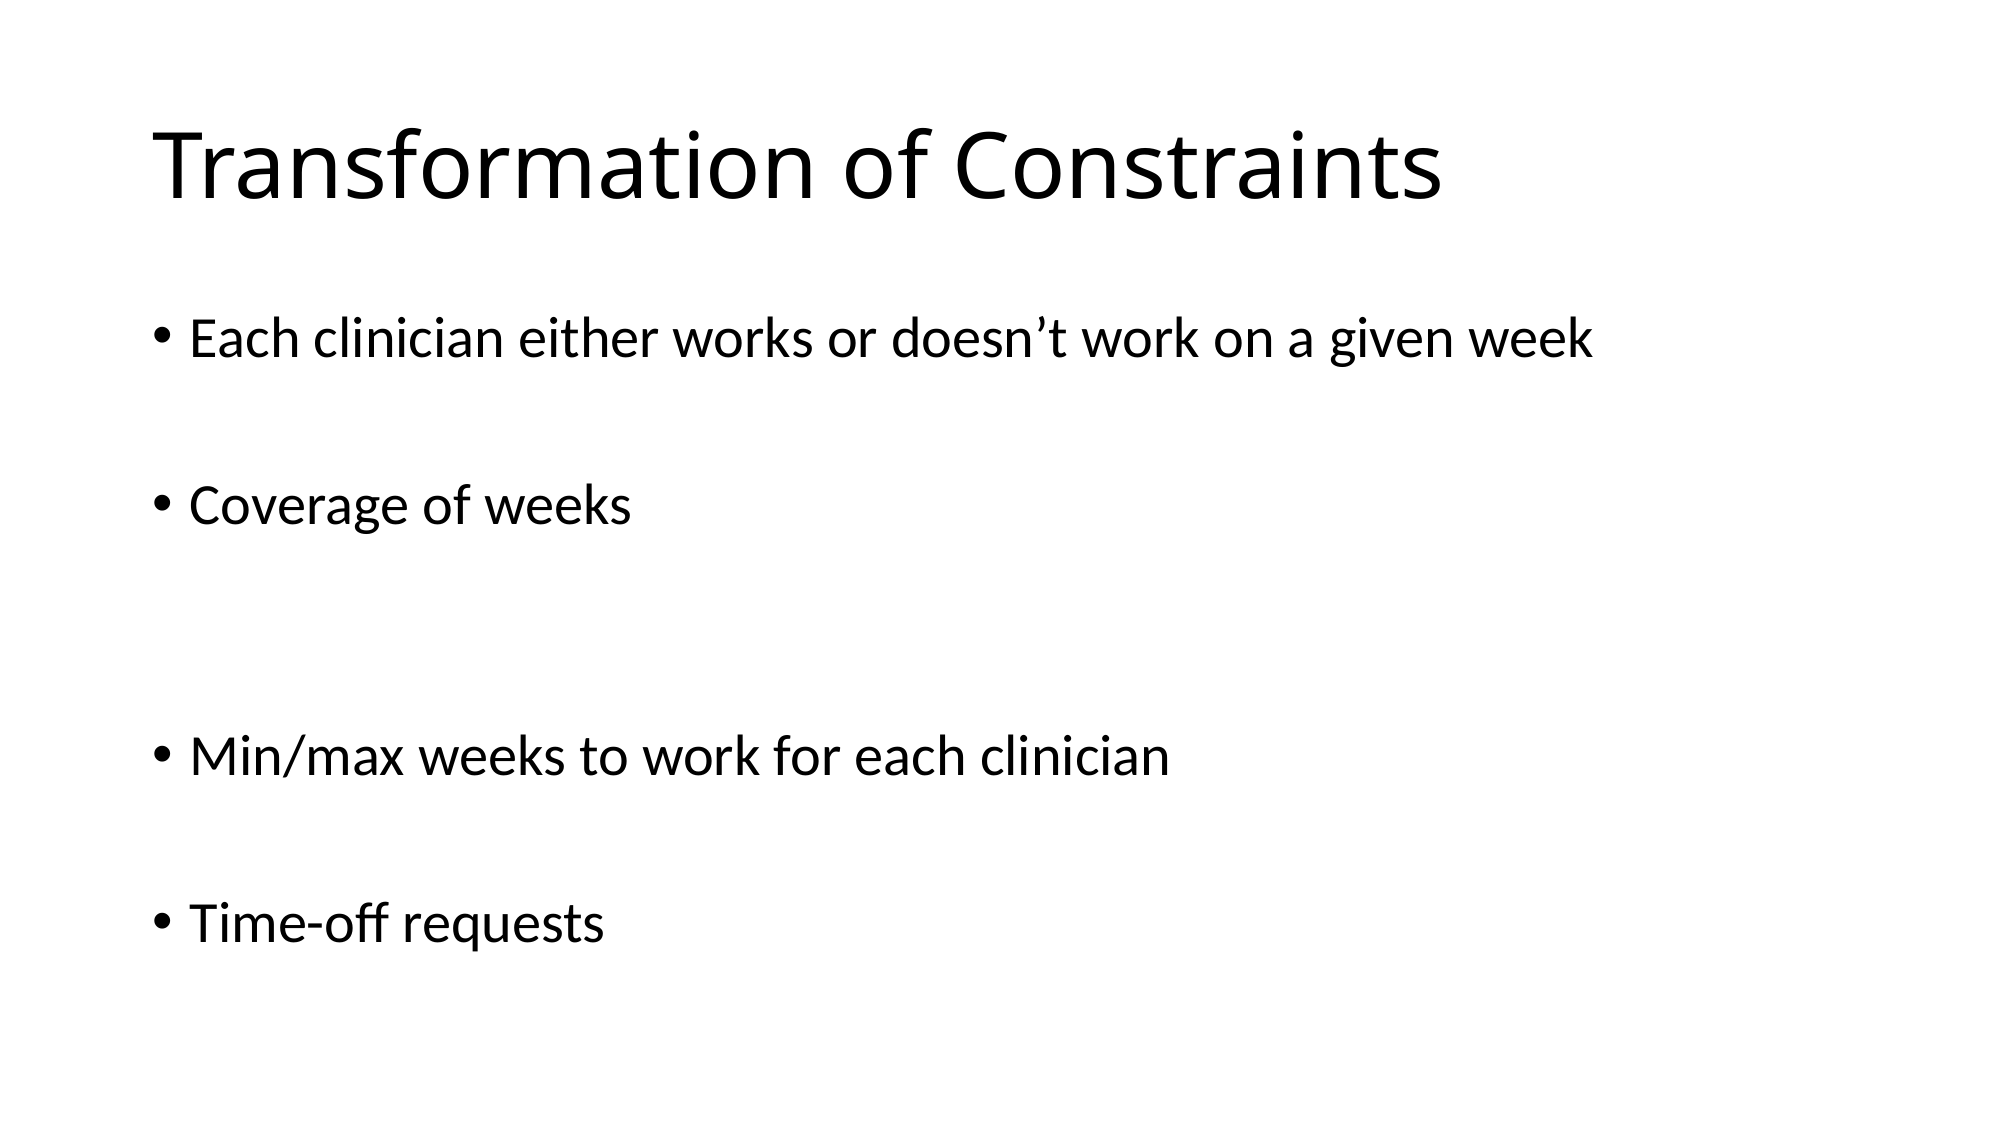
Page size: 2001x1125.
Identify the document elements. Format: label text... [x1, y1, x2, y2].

title Transformation of Constraints [137, 59, 1863, 278]
